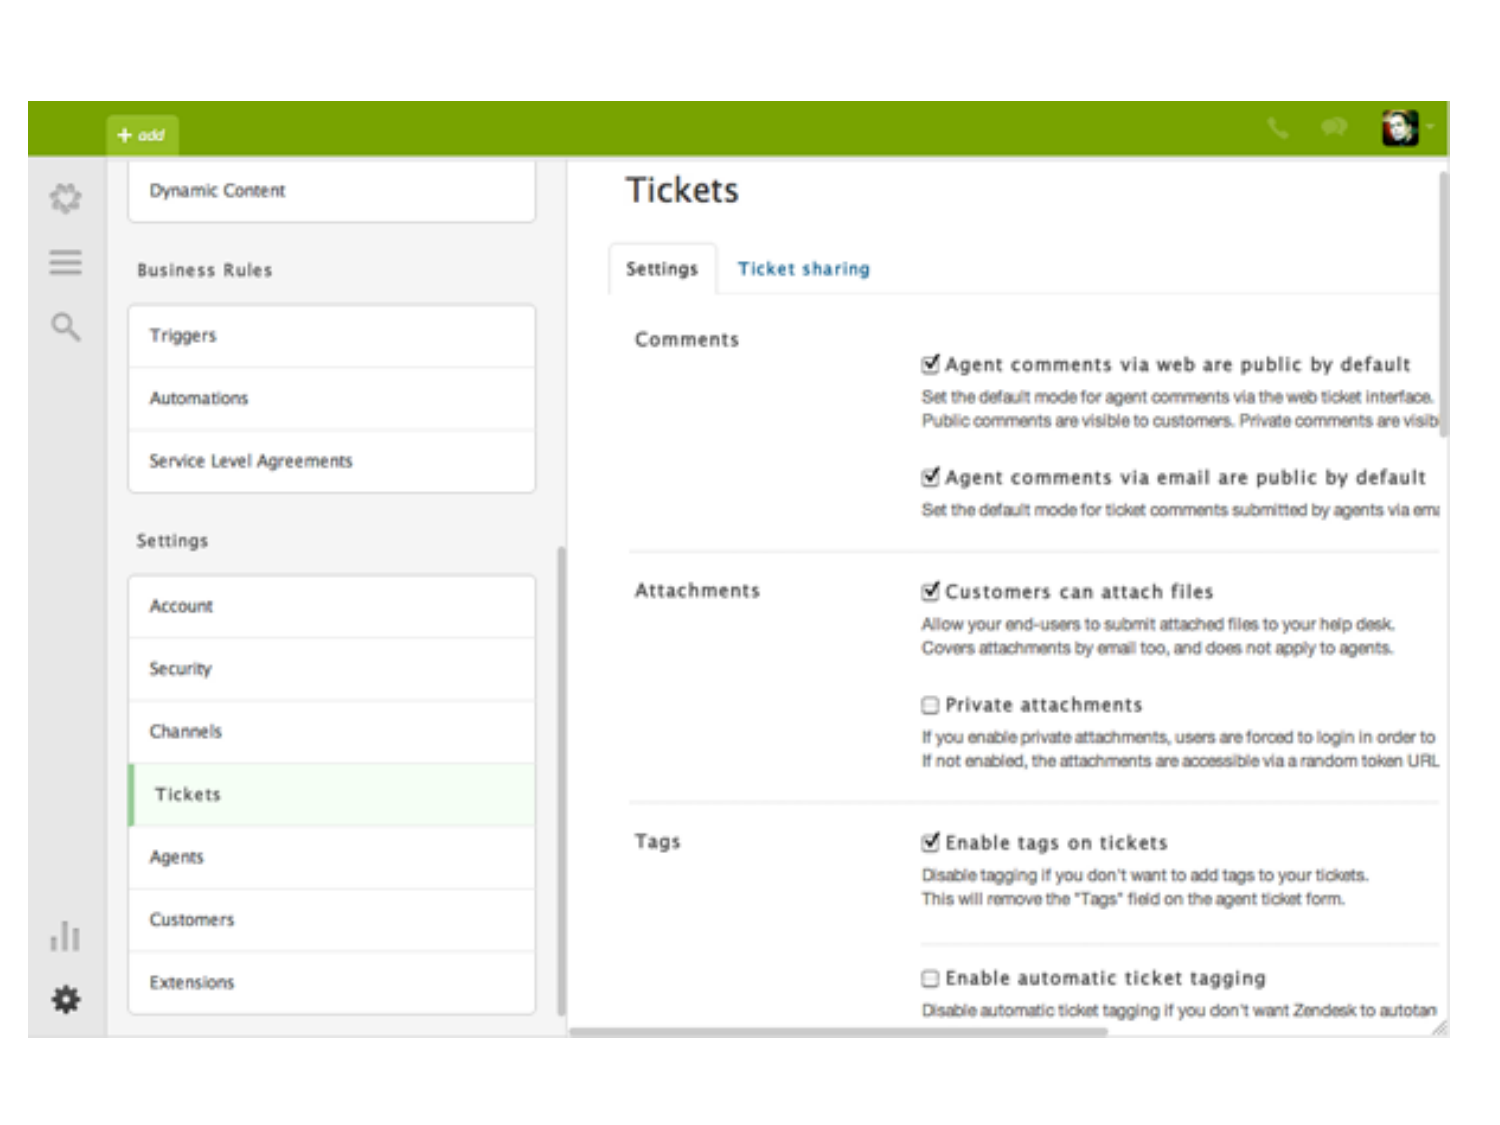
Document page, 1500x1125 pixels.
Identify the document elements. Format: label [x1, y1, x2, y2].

picture [28, 101, 1451, 1038]
